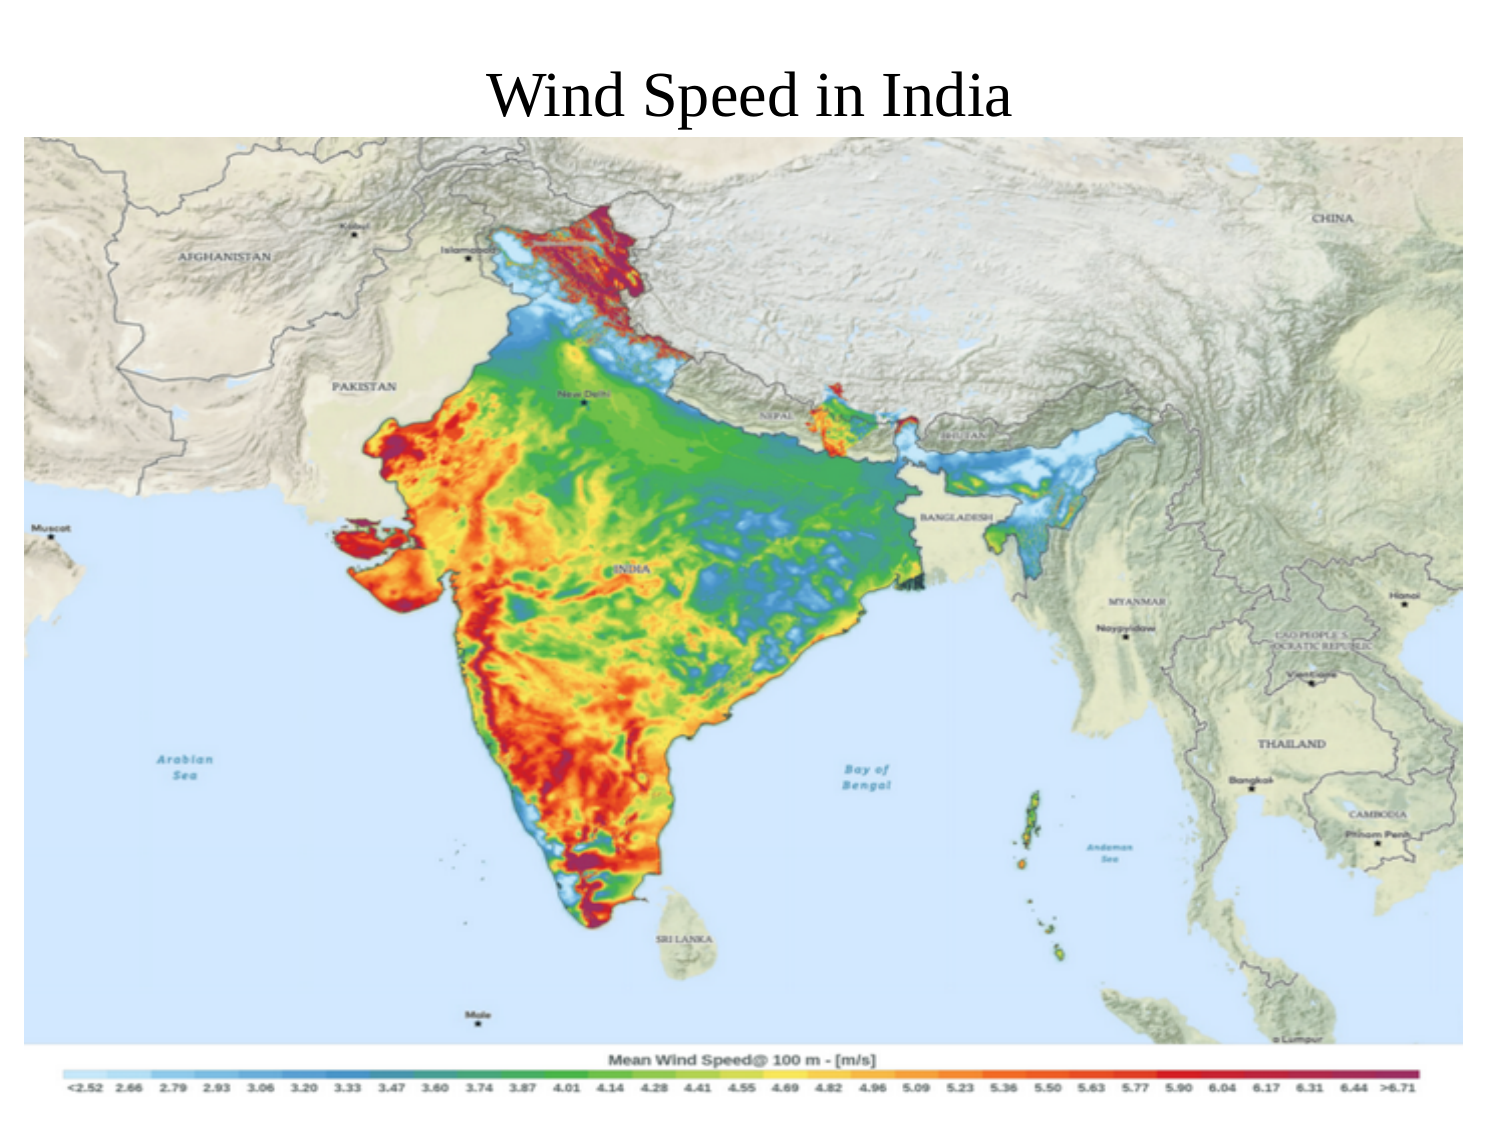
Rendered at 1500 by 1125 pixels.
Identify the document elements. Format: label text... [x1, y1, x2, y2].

title Wind Speed in India [75, 45, 1425, 135]
picture [24, 137, 1463, 1119]
